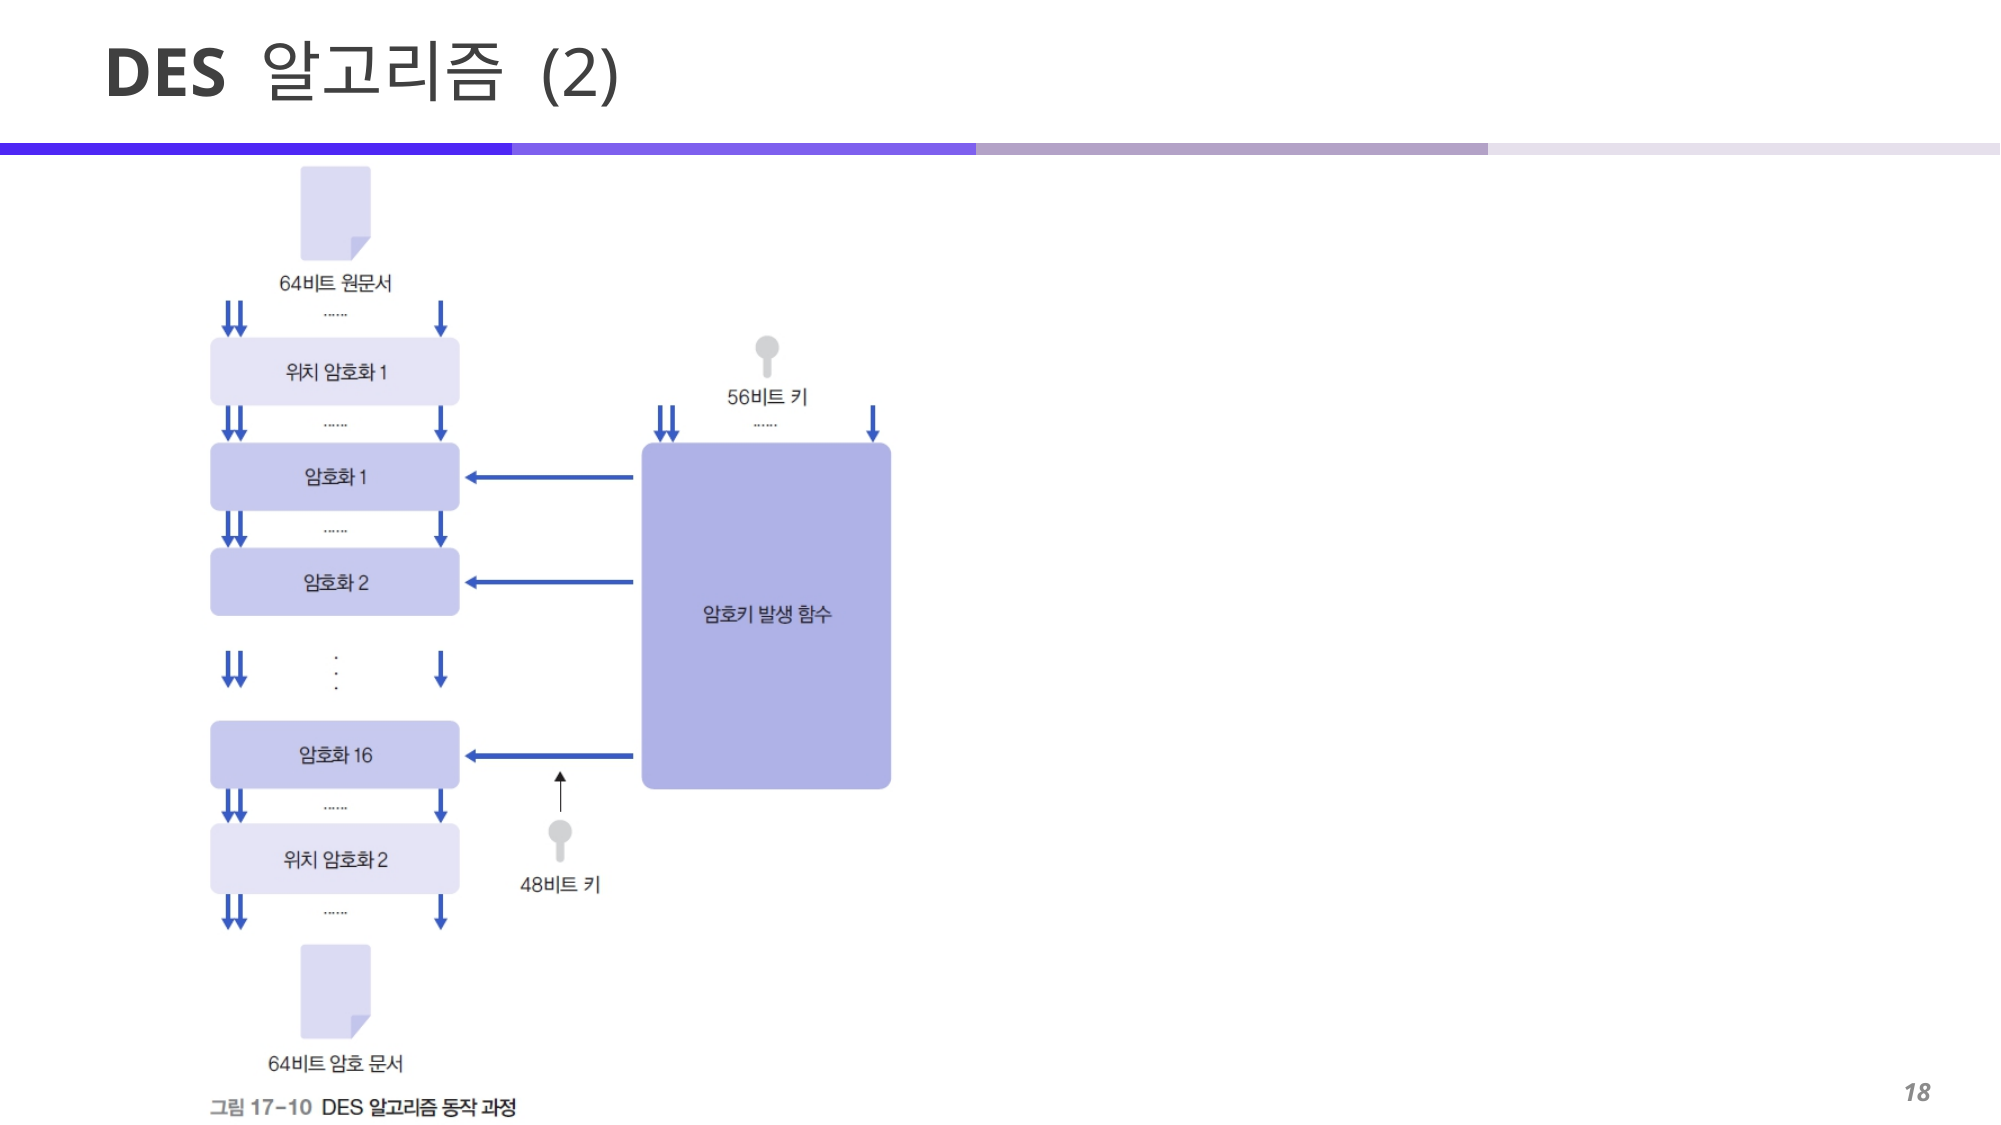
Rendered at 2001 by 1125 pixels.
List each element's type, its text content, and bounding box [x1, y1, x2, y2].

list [199, 161, 901, 1125]
title DES 알고리즘 (2) [88, 18, 1920, 122]
